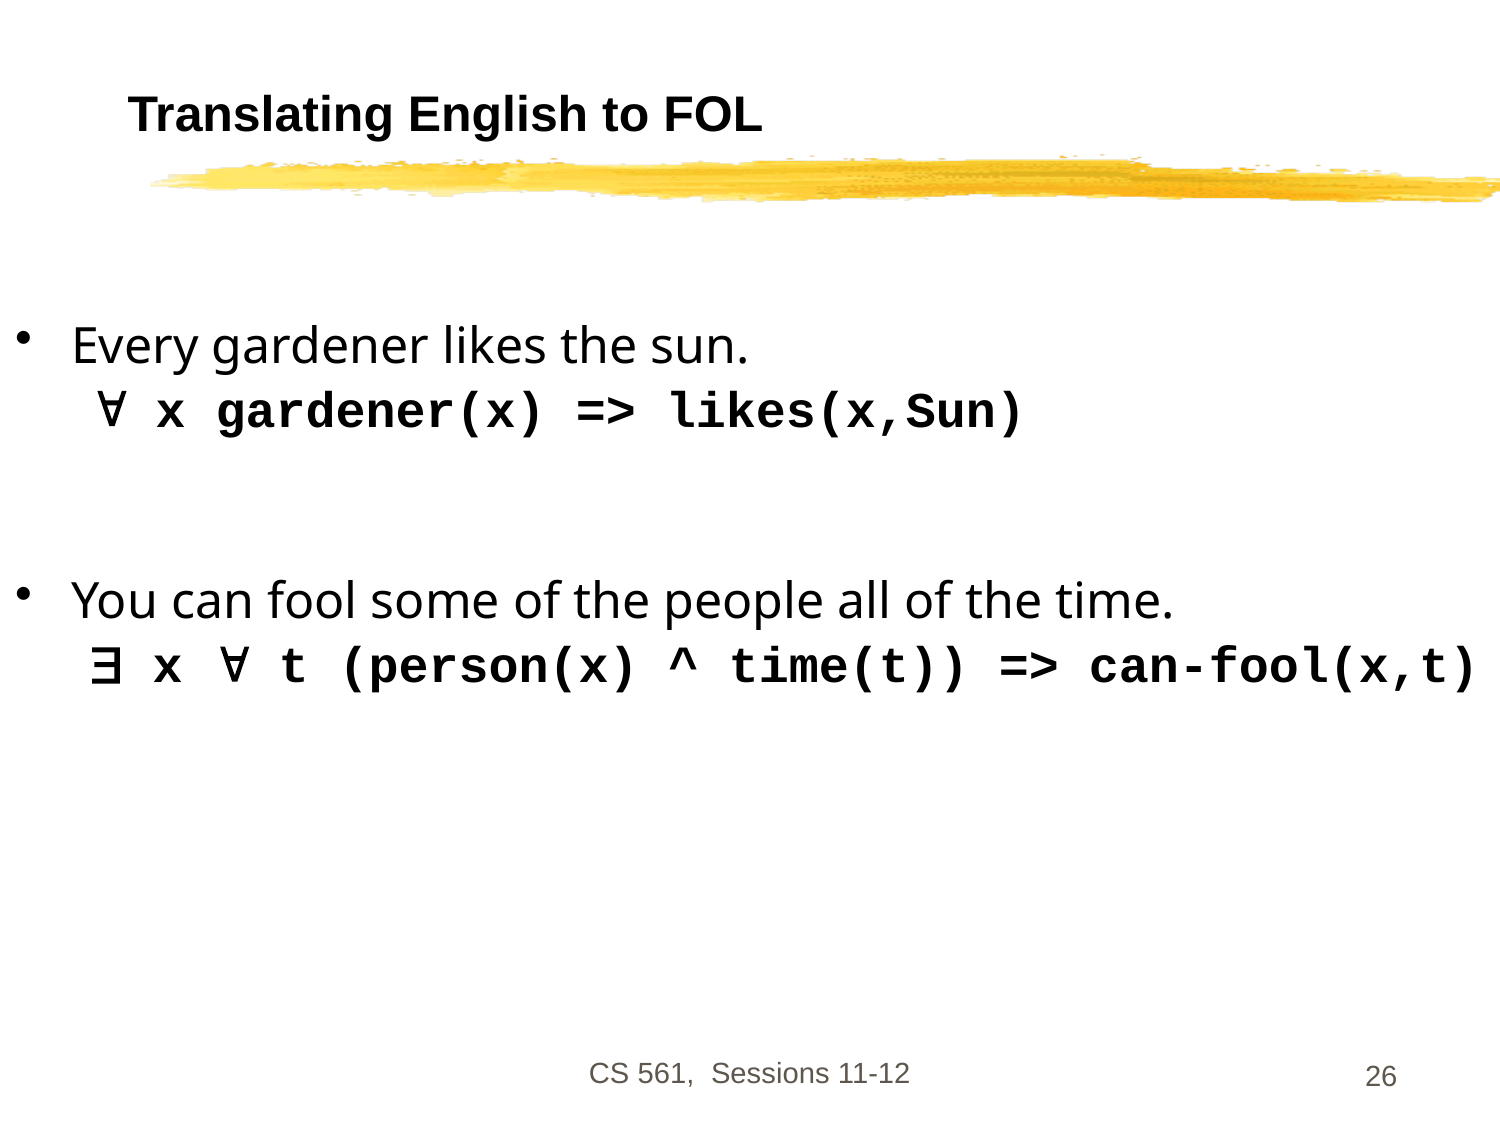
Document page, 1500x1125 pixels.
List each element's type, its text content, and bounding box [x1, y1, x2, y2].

list Every gardener likes the sun.  x gardener(x) => likes(x,Sun) You can fool some of the people all of the time.  x  t (person(x) ^ time(t)) => can-fool(x,t) [0, 312, 1500, 1001]
footer CS 561, Sessions 11-12 [512, 1021, 988, 1098]
slide_number 26 [1099, 1024, 1413, 1101]
picture [150, 149, 1500, 213]
title Translating English to FOL [112, 62, 1388, 150]
